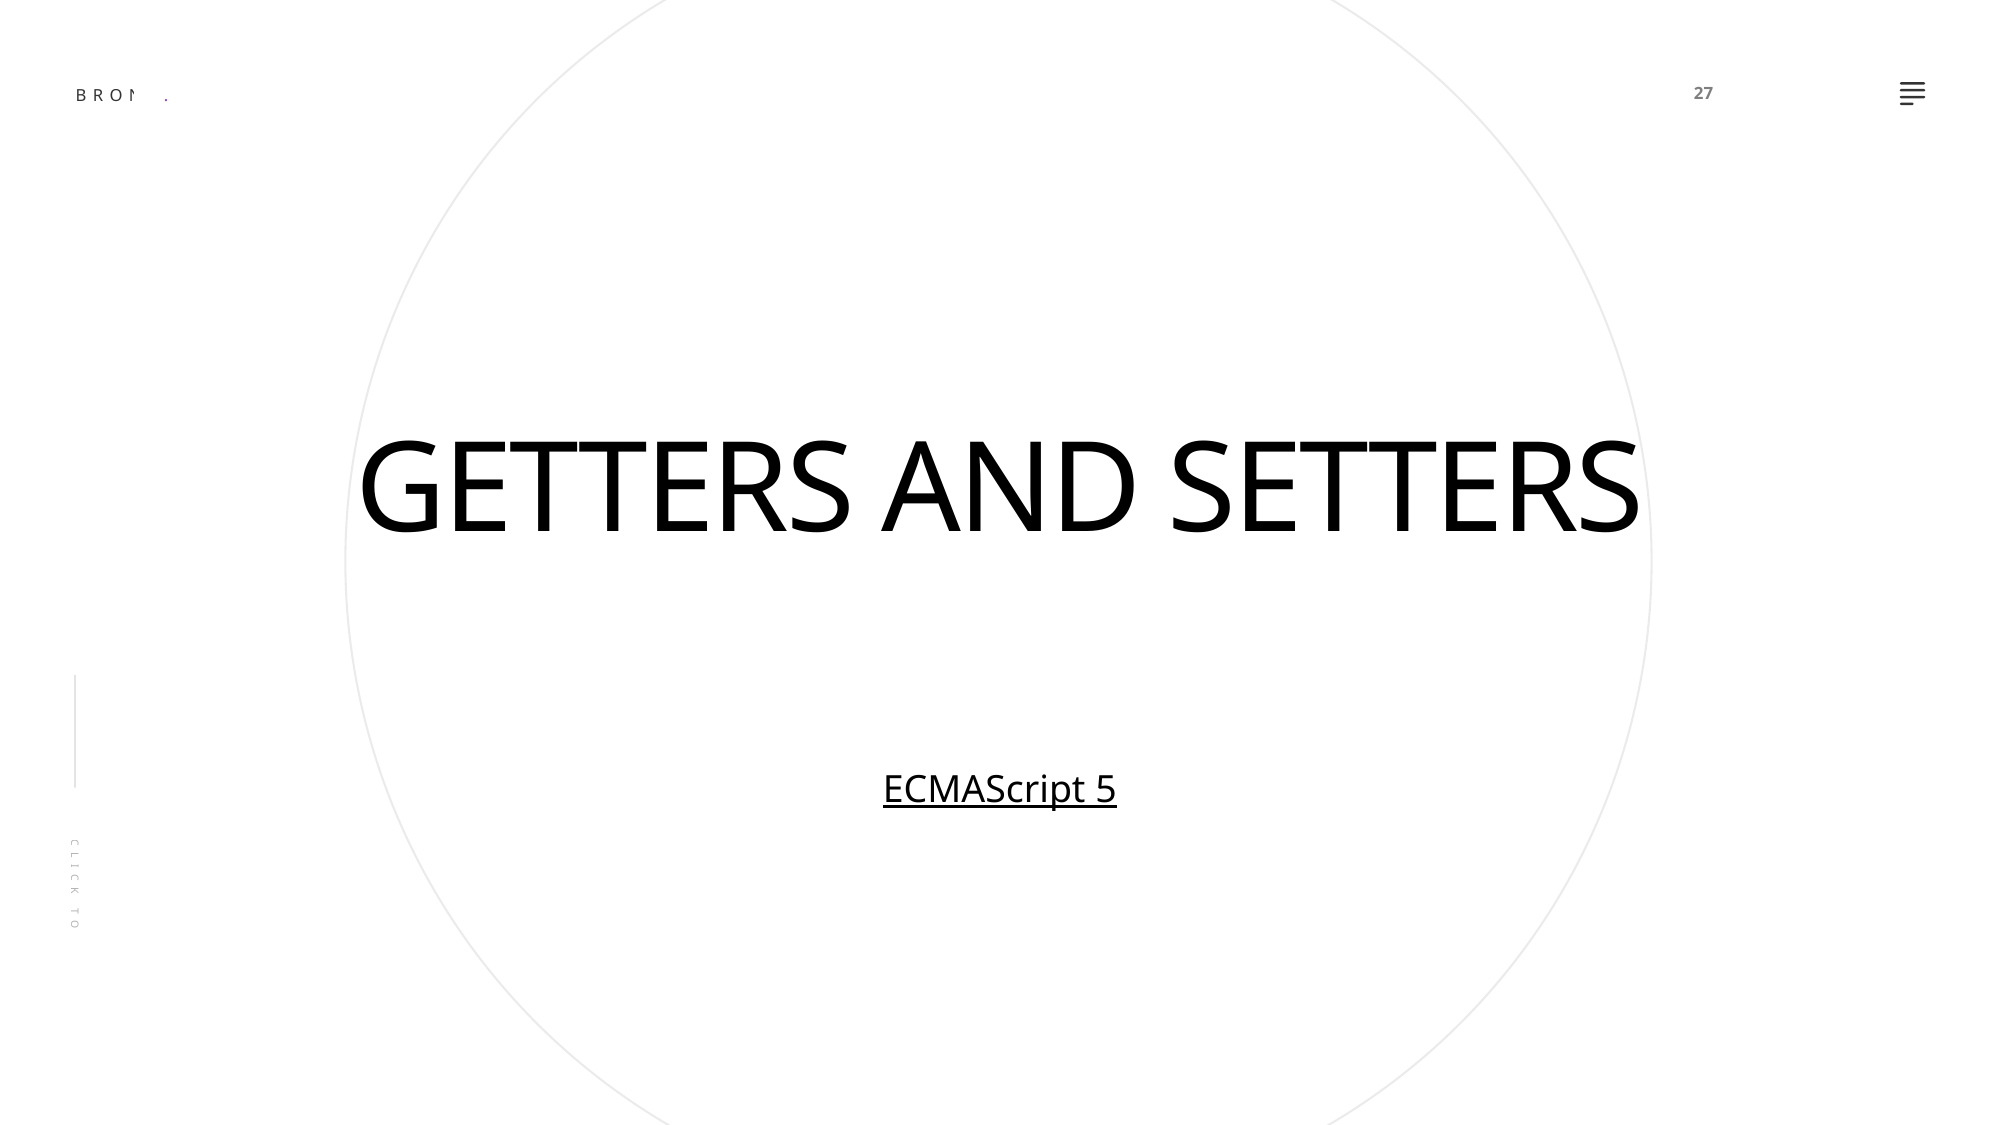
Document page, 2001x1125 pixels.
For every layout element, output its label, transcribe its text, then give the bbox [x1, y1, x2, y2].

slide_number 27 [1693, 75, 1779, 113]
list CLICK TO DISCOVERY [68, 787, 83, 1050]
title GETTERS AND SETTERS [306, 375, 1694, 563]
text_box ECMAScript 5 [868, 757, 1132, 817]
